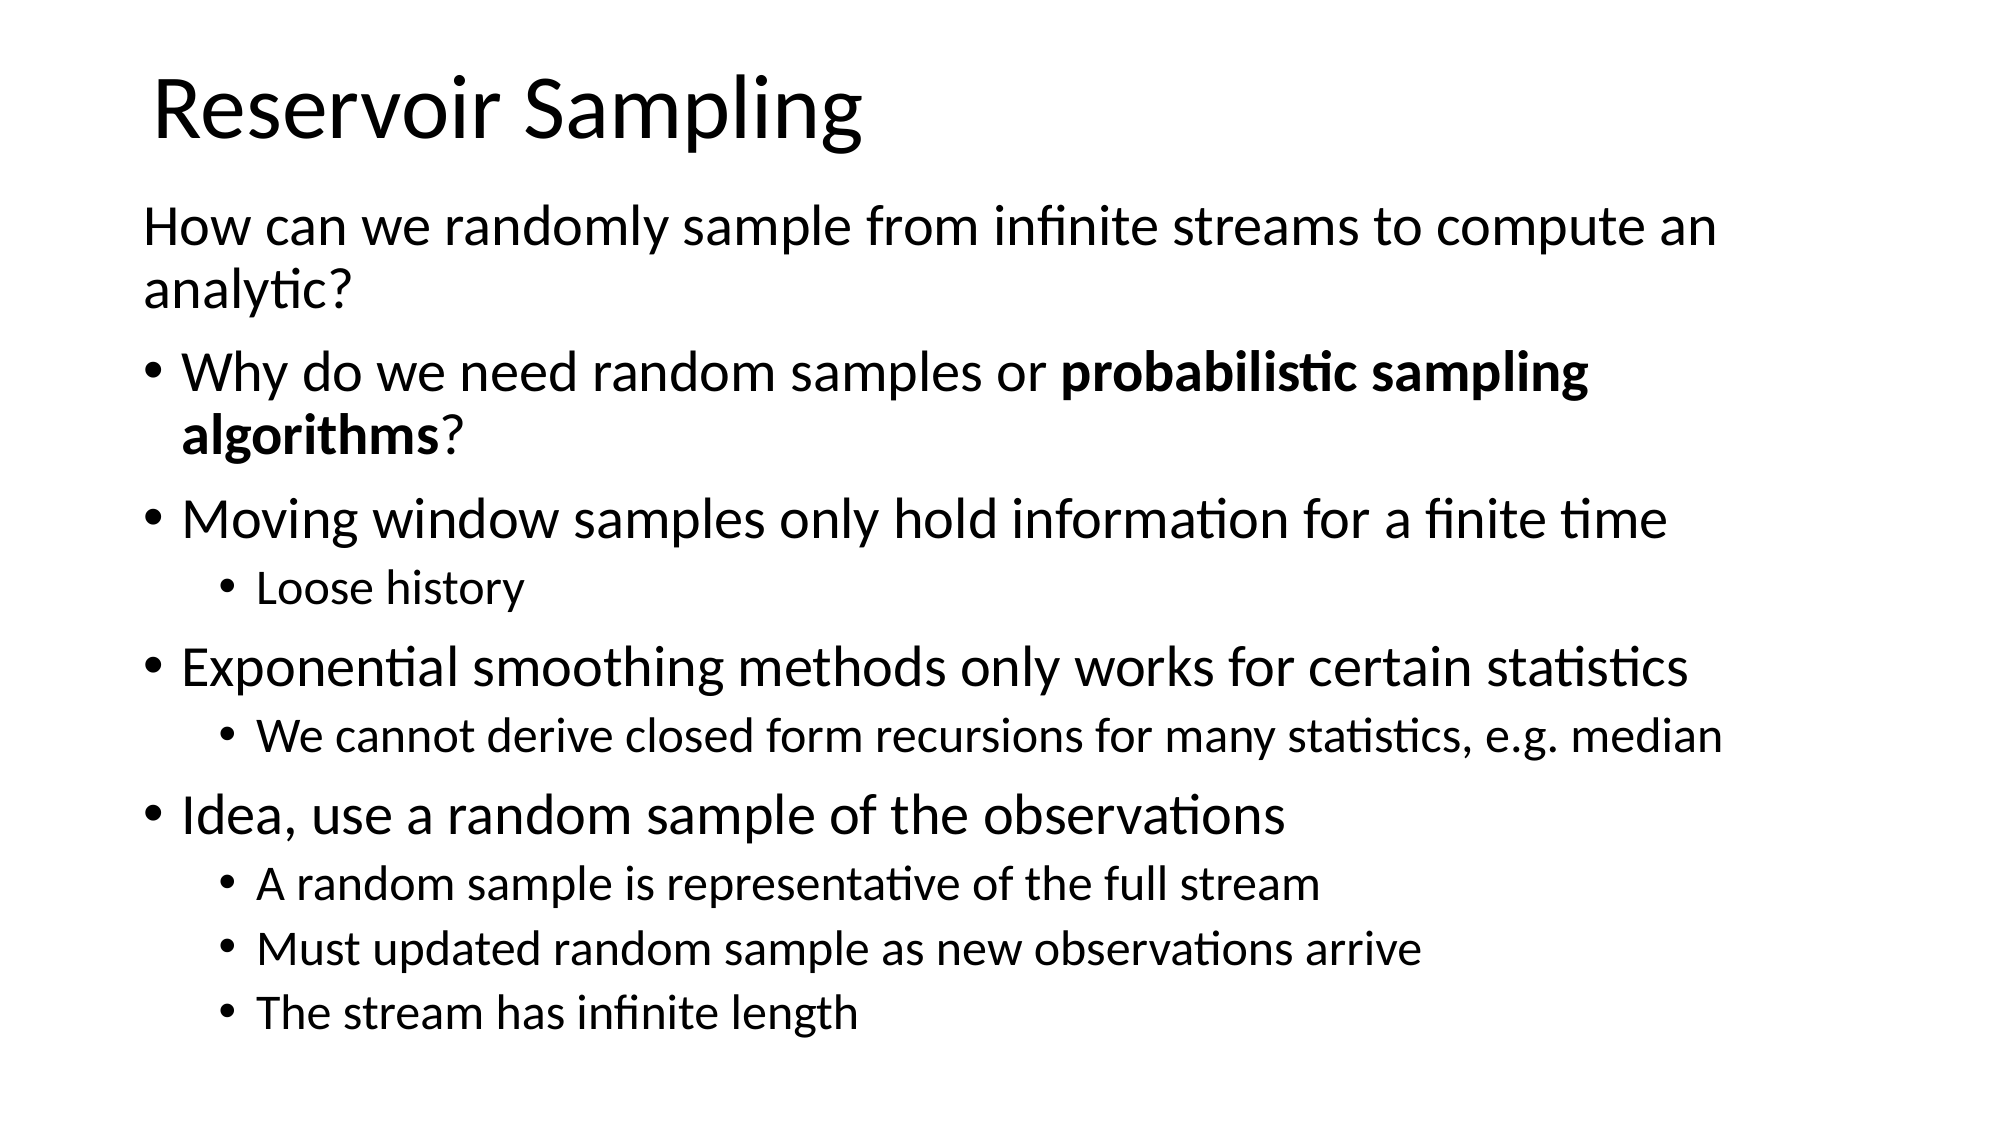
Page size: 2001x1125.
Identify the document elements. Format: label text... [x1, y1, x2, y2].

text_box Reservoir Sampling [137, 0, 1863, 218]
list How can we randomly sample from infinite streams to compute an analytic? Why do we need random samples or probabilistic sampling algorithms? Moving window samples only hold information for a finite time Loose history Exponential smoothing methods only works for certain statistics We cannot derive closed form recursions for many statistics, e.g. median Idea, use a random sample of the observations A random sample is representative of the full stream Must updated random sample as new observations arrive The stream has infinite length [128, 187, 1854, 1082]
